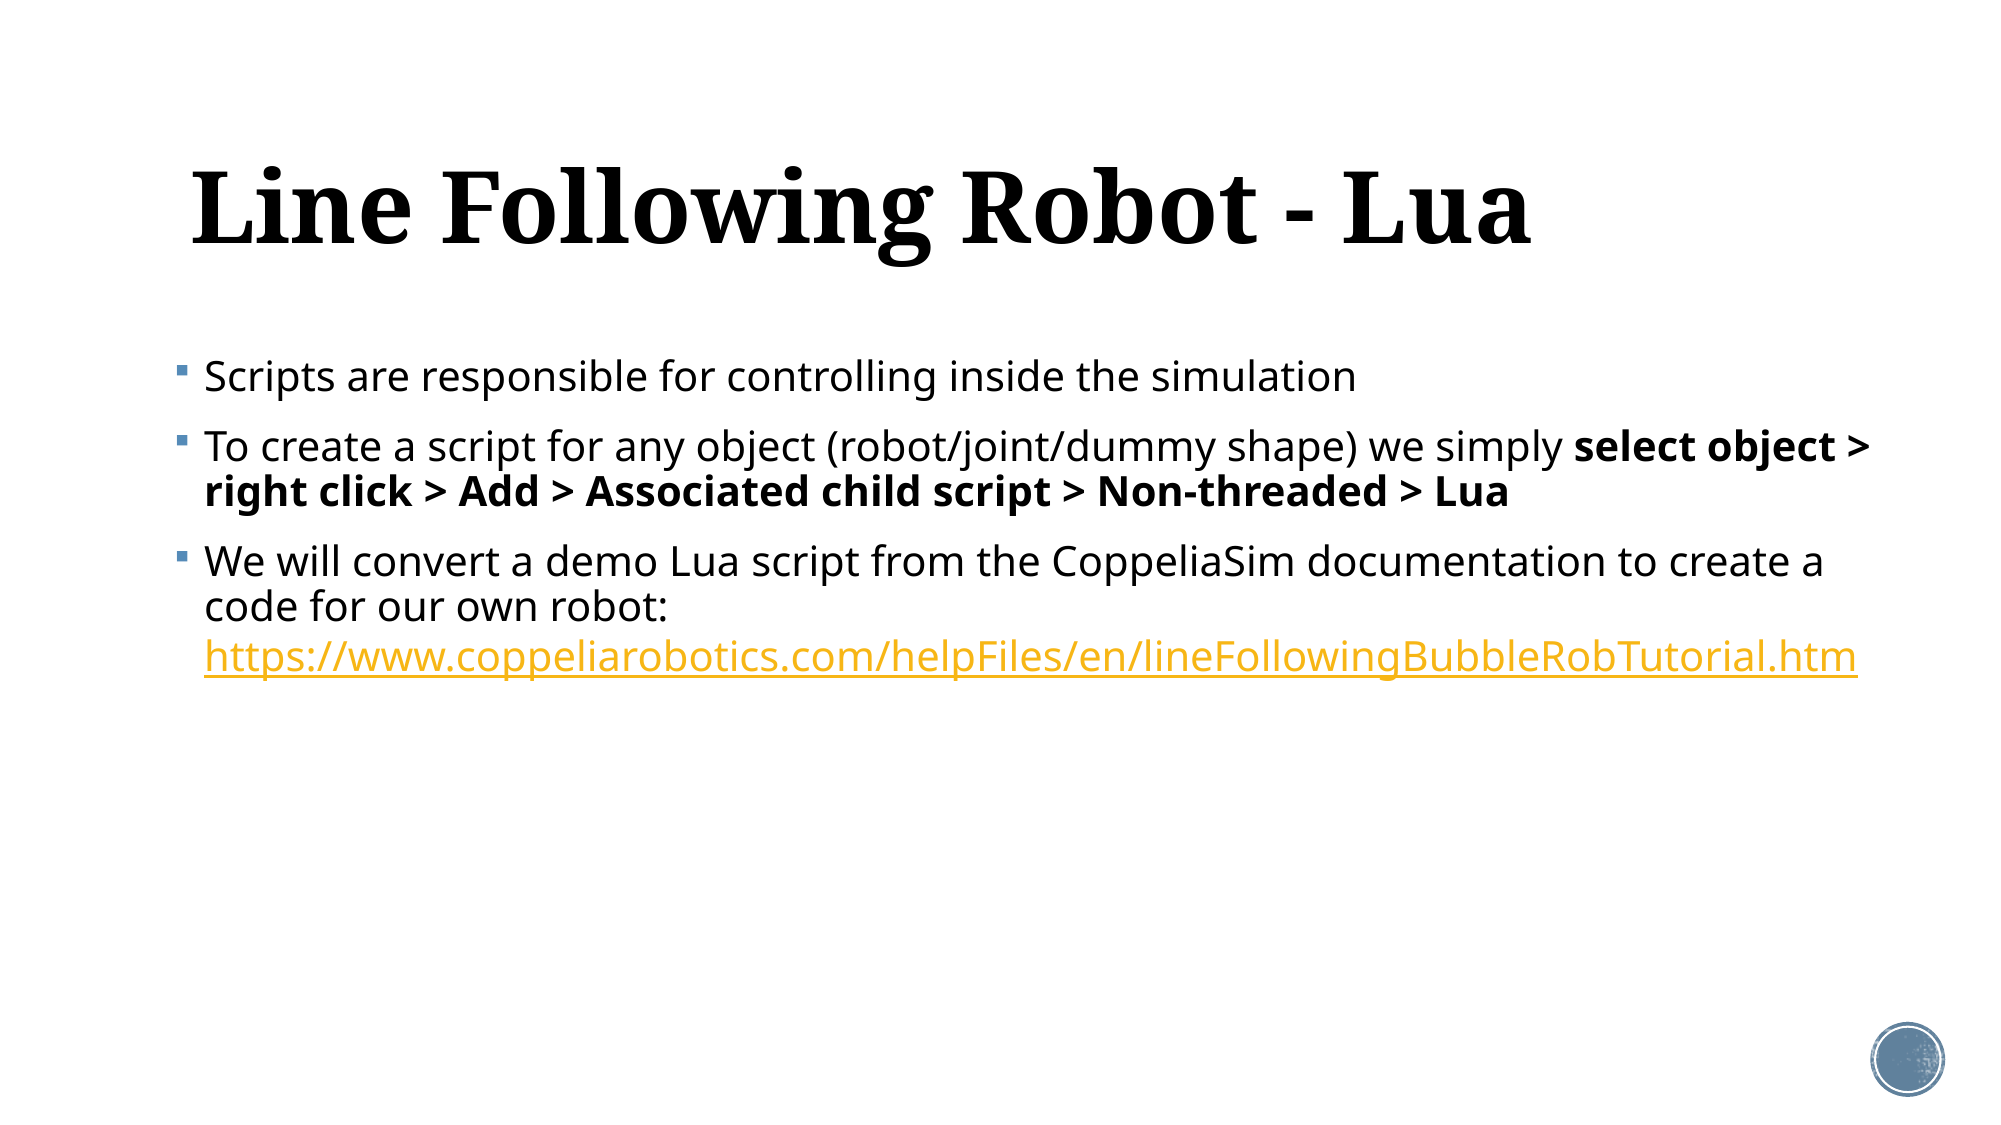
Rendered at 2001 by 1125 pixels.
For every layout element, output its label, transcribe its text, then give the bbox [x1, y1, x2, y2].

title Line Following Robot - Lua [175, 79, 1826, 344]
list Scripts are responsible for controlling inside the simulation To create a script for any object (robot/joint/dummy shape) we simply select object > right click > Add > Associated child script > Non-threaded > Lua We will convert a demo Lua script from the CoppeliaSim documentation to create a code for our own robot: https://www.coppeliarobotics.com/helpFiles/en/lineFollowingBubbleRobTutorial.htm [159, 348, 1894, 1013]
